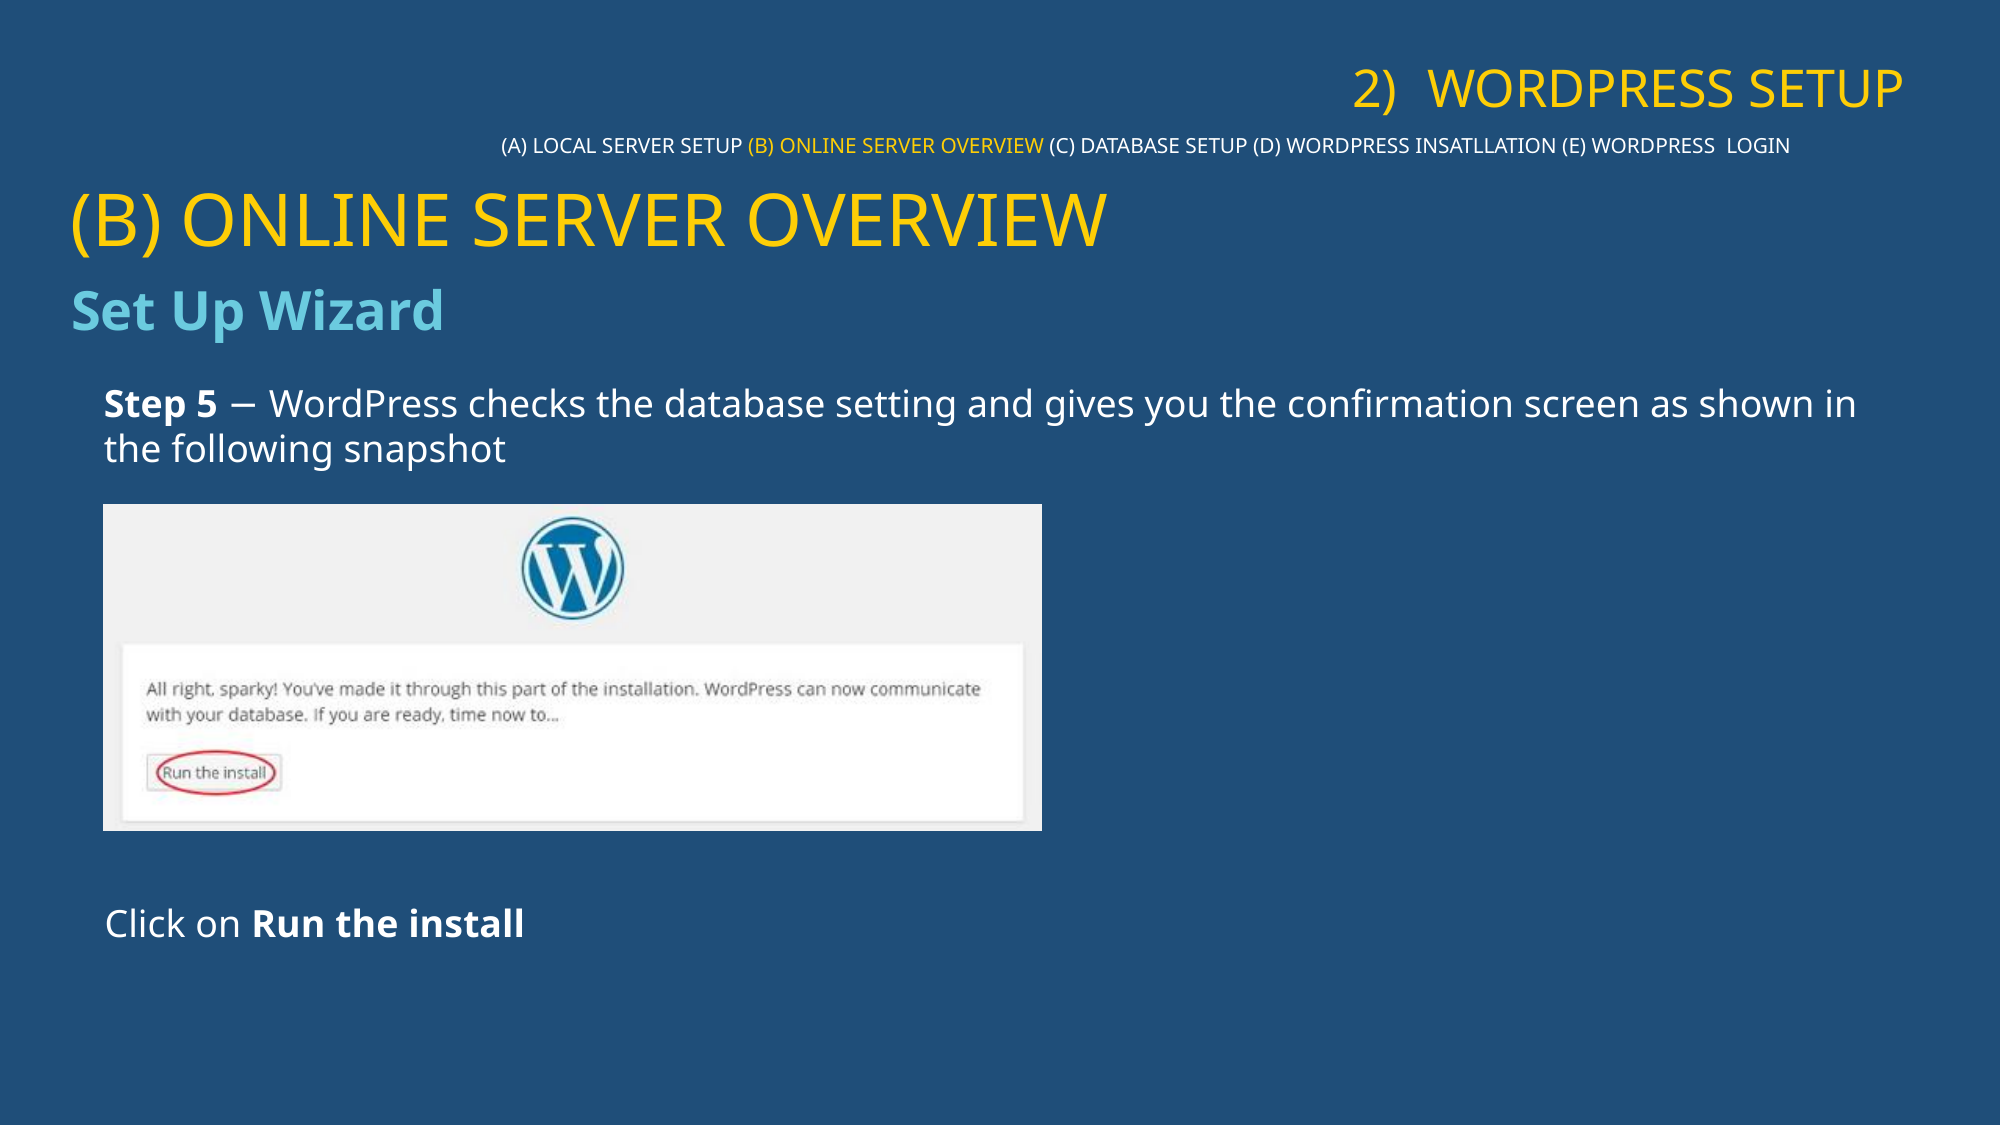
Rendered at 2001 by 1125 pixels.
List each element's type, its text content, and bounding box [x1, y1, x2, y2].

text_box Set Up Wizard [56, 269, 461, 349]
text_box (A) LOCAL SERVER SETUP (B) ONLINE SERVER OVERVIEW (C) DATABASE SETUP (D) WORDPRESS INSATLLATION (E) WORDPRESS LOGIN [486, 125, 1806, 166]
text_box Click on Run the install [89, 892, 1918, 953]
text_box Step 5 − WordPress checks the database setting and gives you the confirmation screen as shown in the following snapshot [88, 372, 1917, 478]
picture [103, 504, 1042, 831]
text_box WORDPRESS SETUP [1337, 47, 1920, 125]
text_box (B) ONLINE SERVER OVERVIEW [55, 165, 1125, 268]
